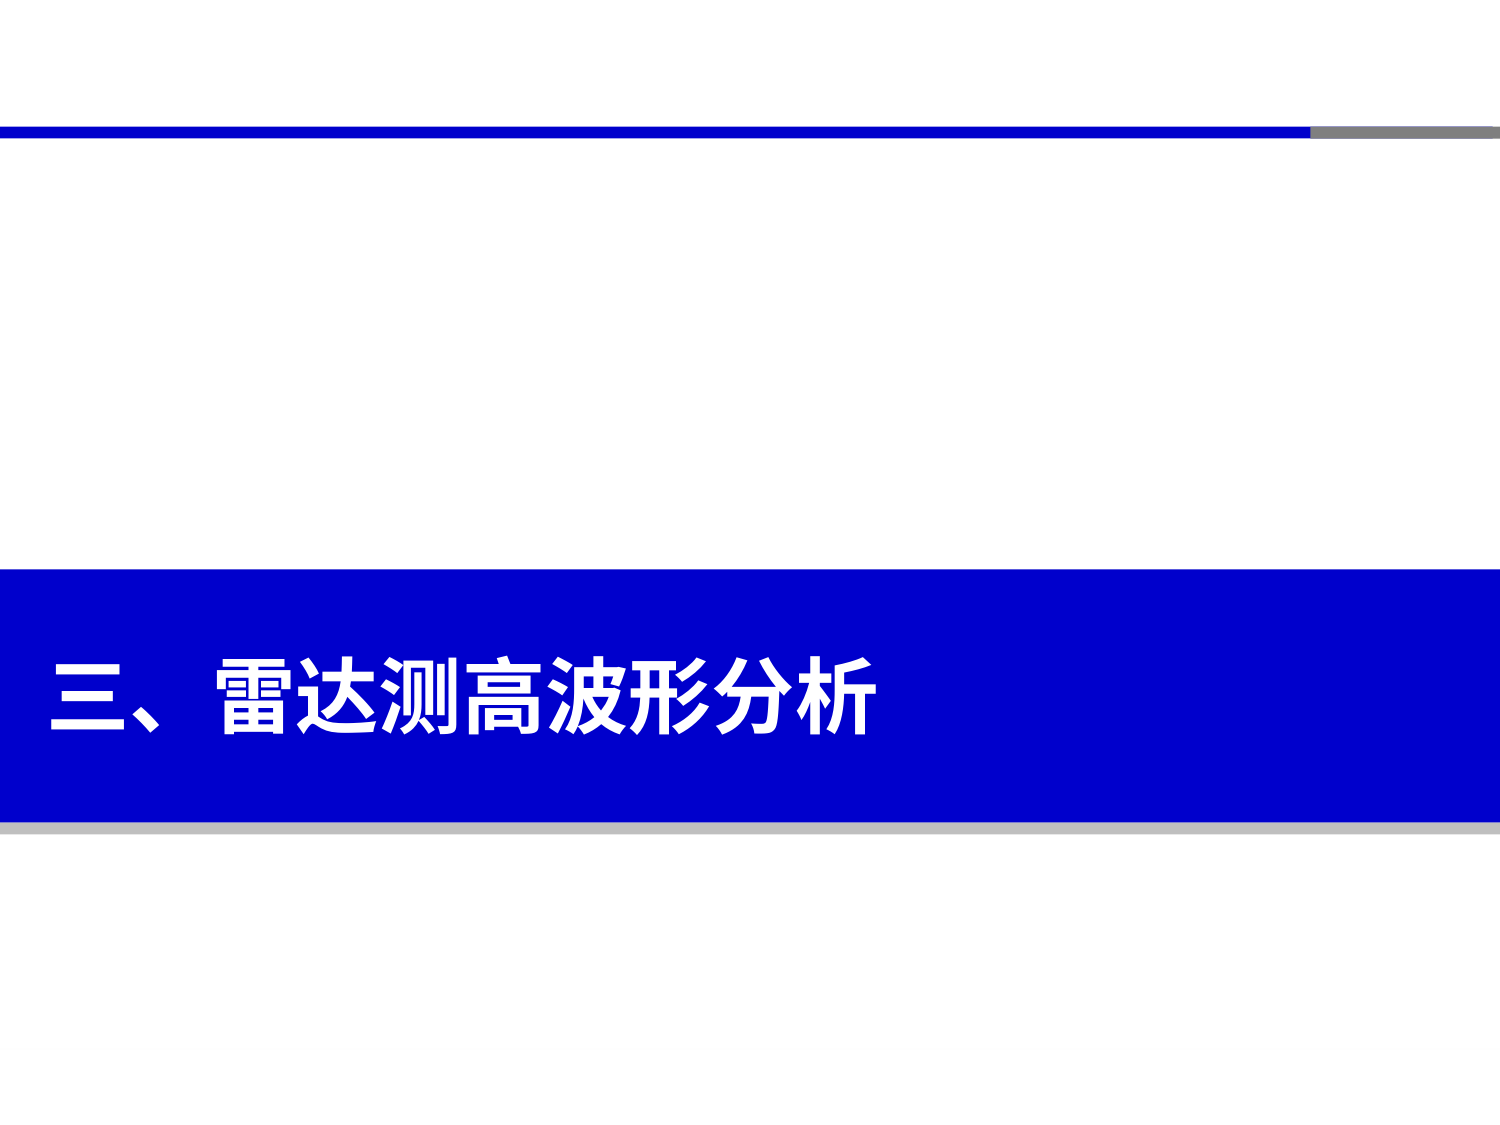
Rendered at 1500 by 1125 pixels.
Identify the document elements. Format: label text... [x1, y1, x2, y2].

text_box [0, 822, 1500, 835]
text_box [0, 569, 1500, 822]
text_box 三、雷达测高波形分析 [30, 636, 1467, 752]
